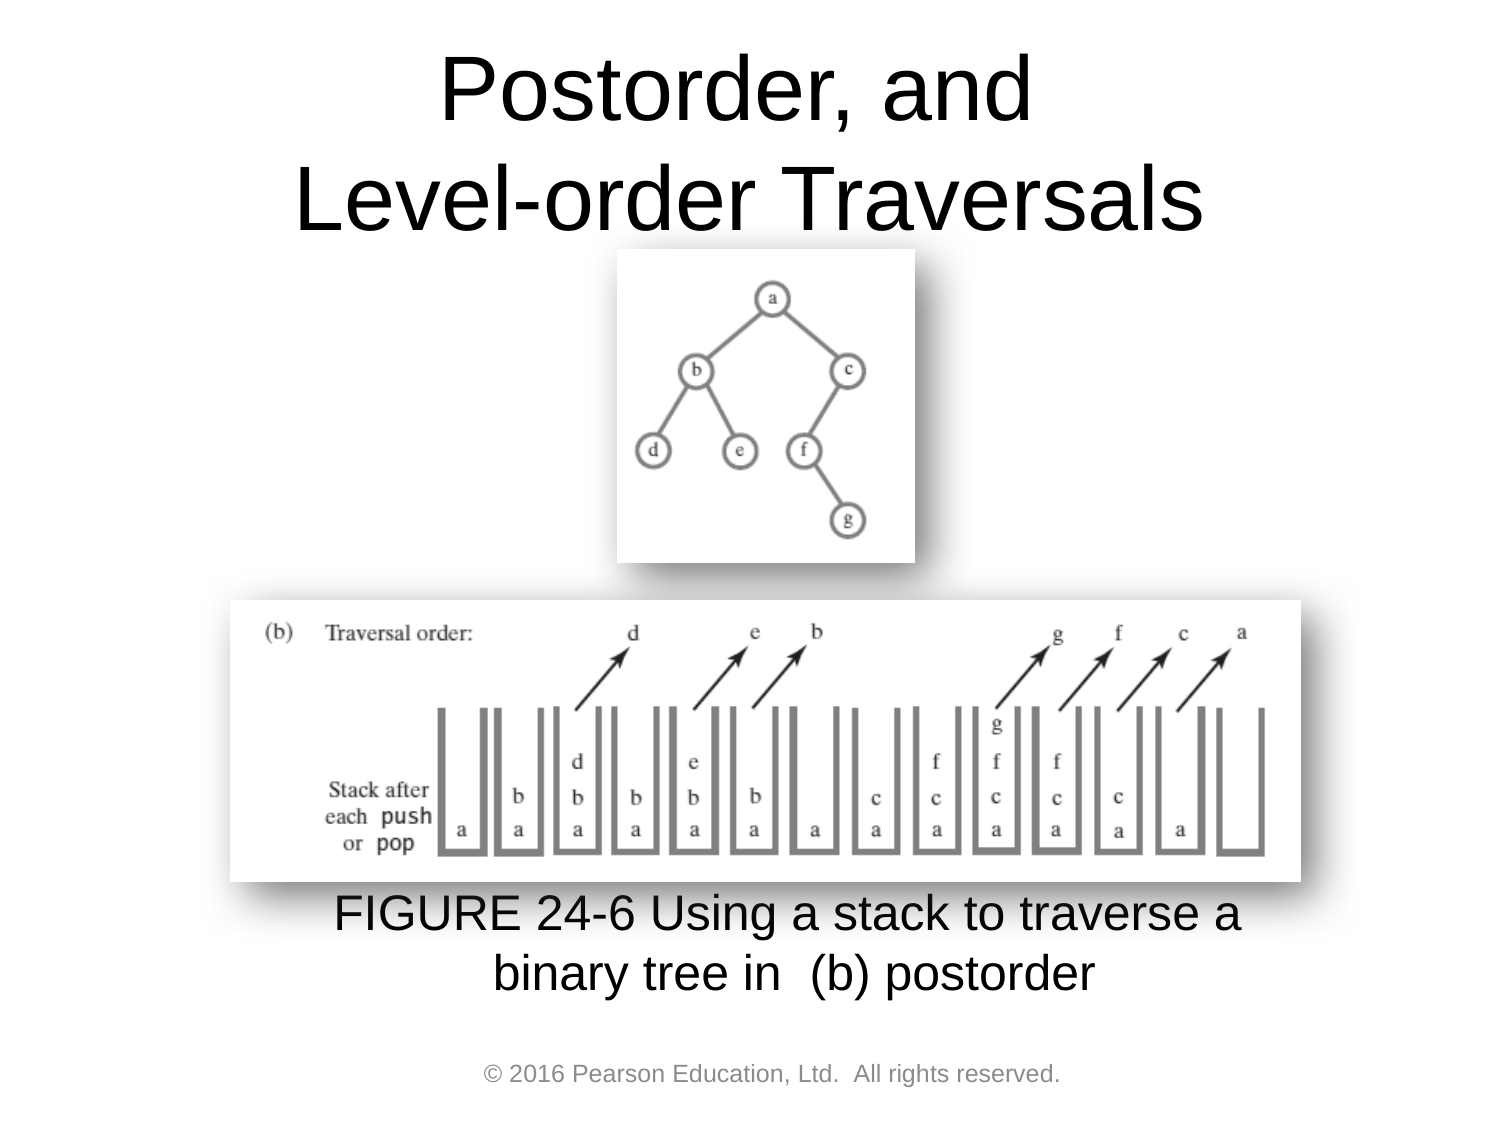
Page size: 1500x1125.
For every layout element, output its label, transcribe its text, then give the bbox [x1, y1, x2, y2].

picture [617, 249, 915, 563]
picture [230, 599, 1302, 882]
list FIGURE 24-6 Using a stack to traverse a binary tree in (b) postorder [108, 872, 1482, 1044]
title Postorder, and Level-order Traversals [75, 45, 1425, 233]
footer © 2016 Pearson Education, Ltd. All rights reserved. [112, 1042, 1434, 1103]
